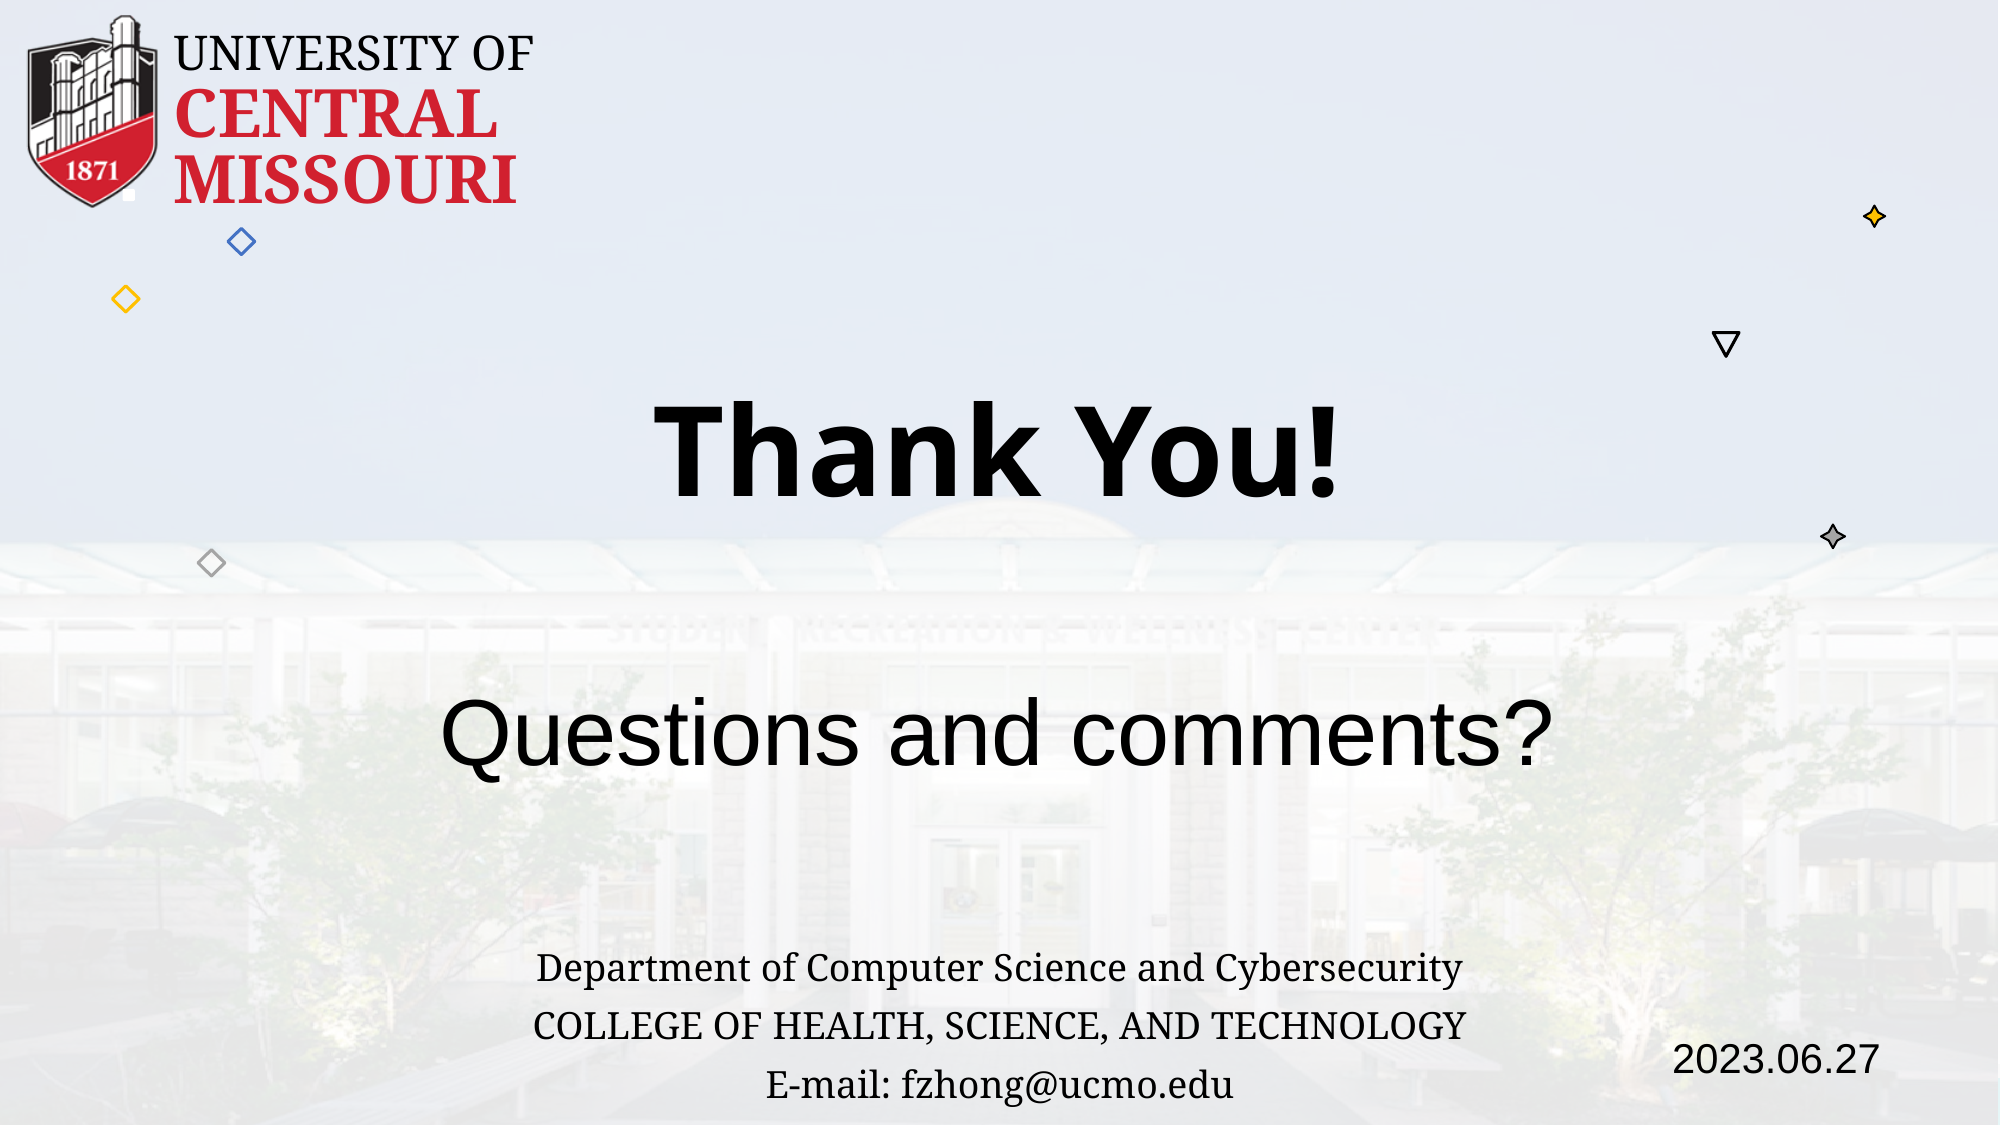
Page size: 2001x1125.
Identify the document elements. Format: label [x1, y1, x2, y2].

picture [0, 0, 1998, 1125]
text_box [17, 9, 569, 224]
